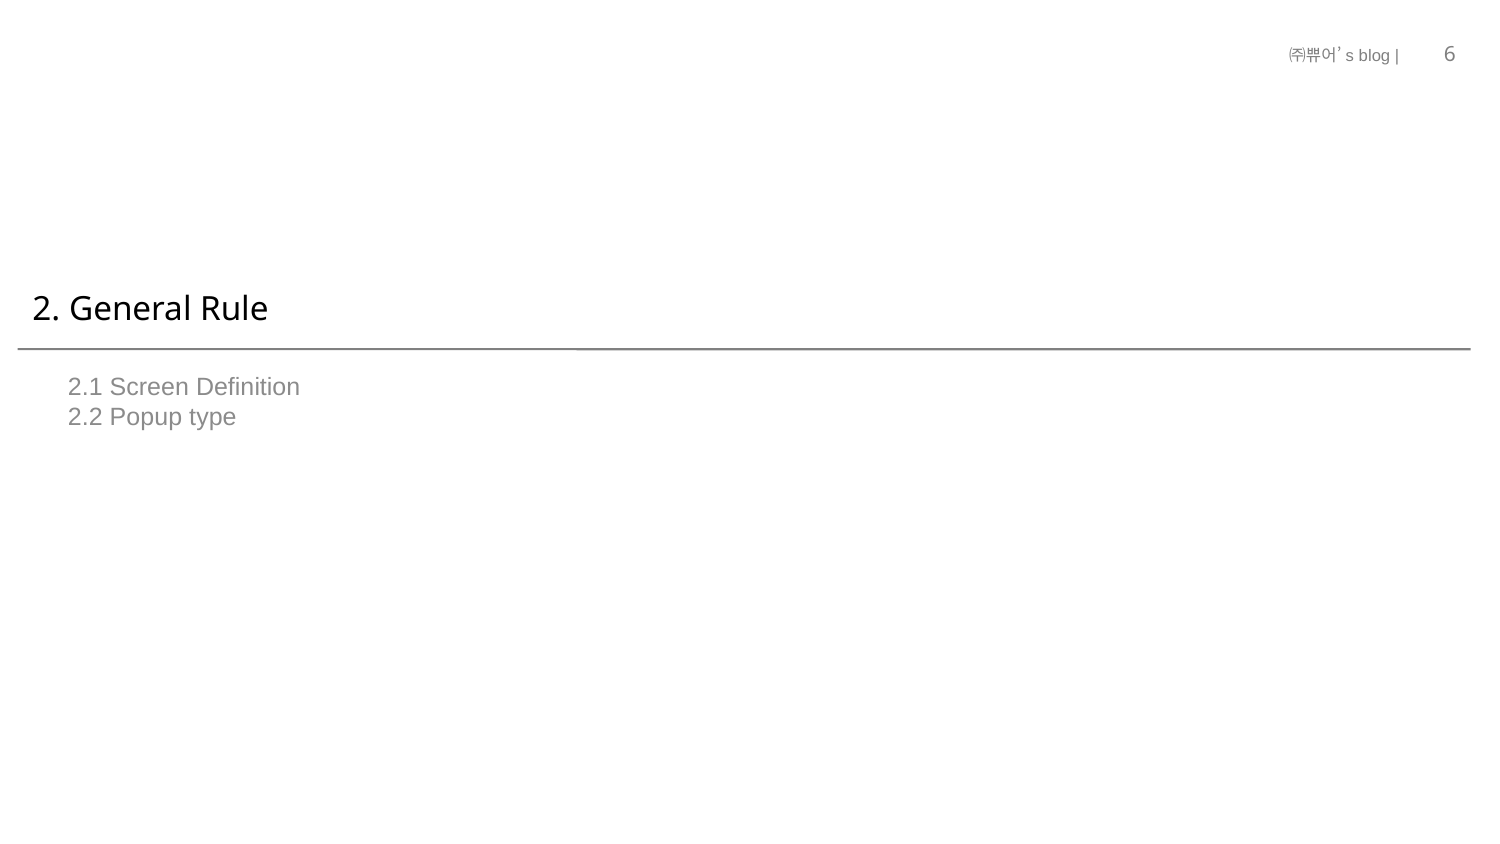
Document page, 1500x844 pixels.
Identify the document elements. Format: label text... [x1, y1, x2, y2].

title 2. General Rule [17, 280, 1223, 326]
slide_number 6 [1380, 32, 1471, 78]
subtitle 2.1 Screen Definition 2.2 Popup type [53, 362, 1104, 496]
